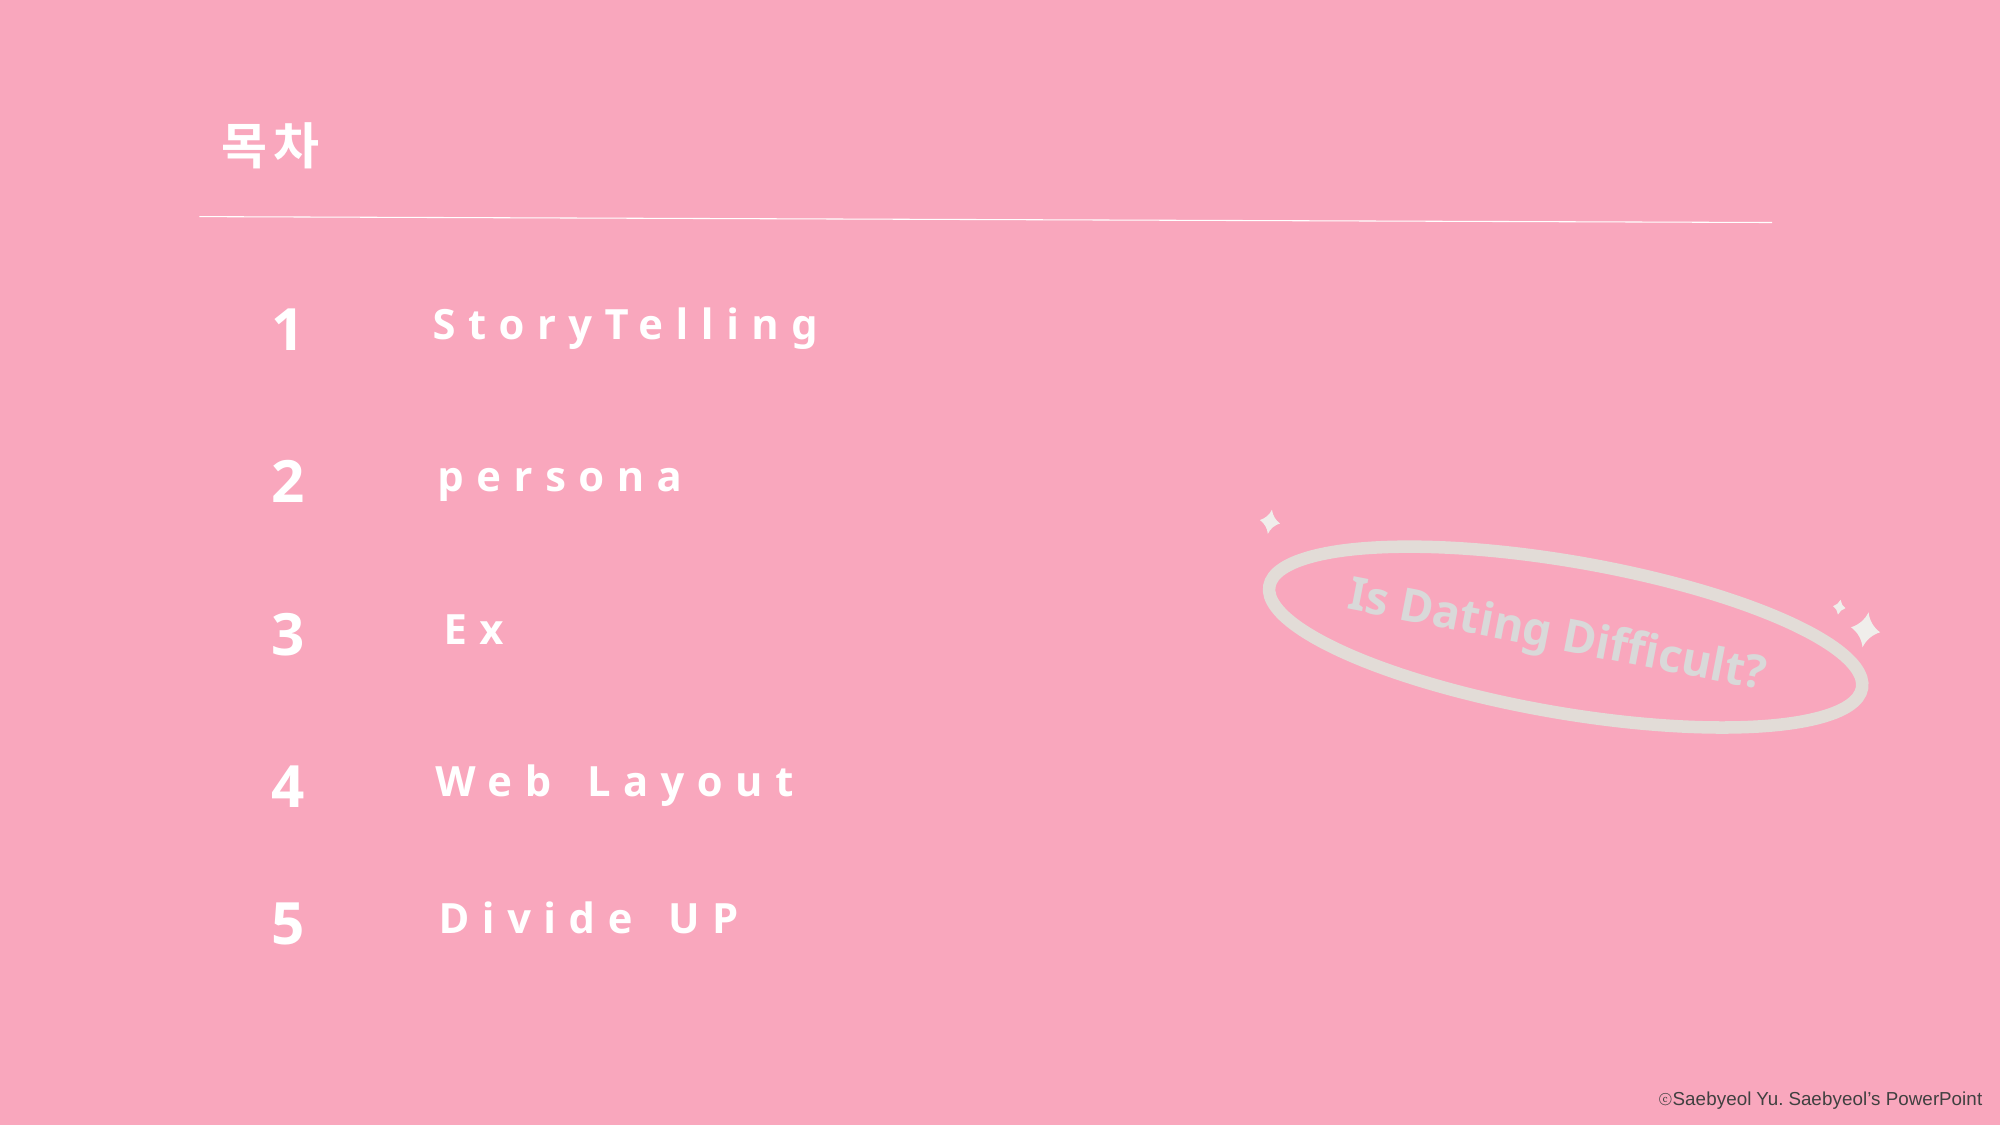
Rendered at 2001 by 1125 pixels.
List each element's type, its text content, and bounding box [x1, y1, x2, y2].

text_box 목차 [206, 107, 335, 183]
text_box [255, 284, 828, 1001]
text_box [1245, 552, 1876, 712]
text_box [199, 216, 1772, 223]
